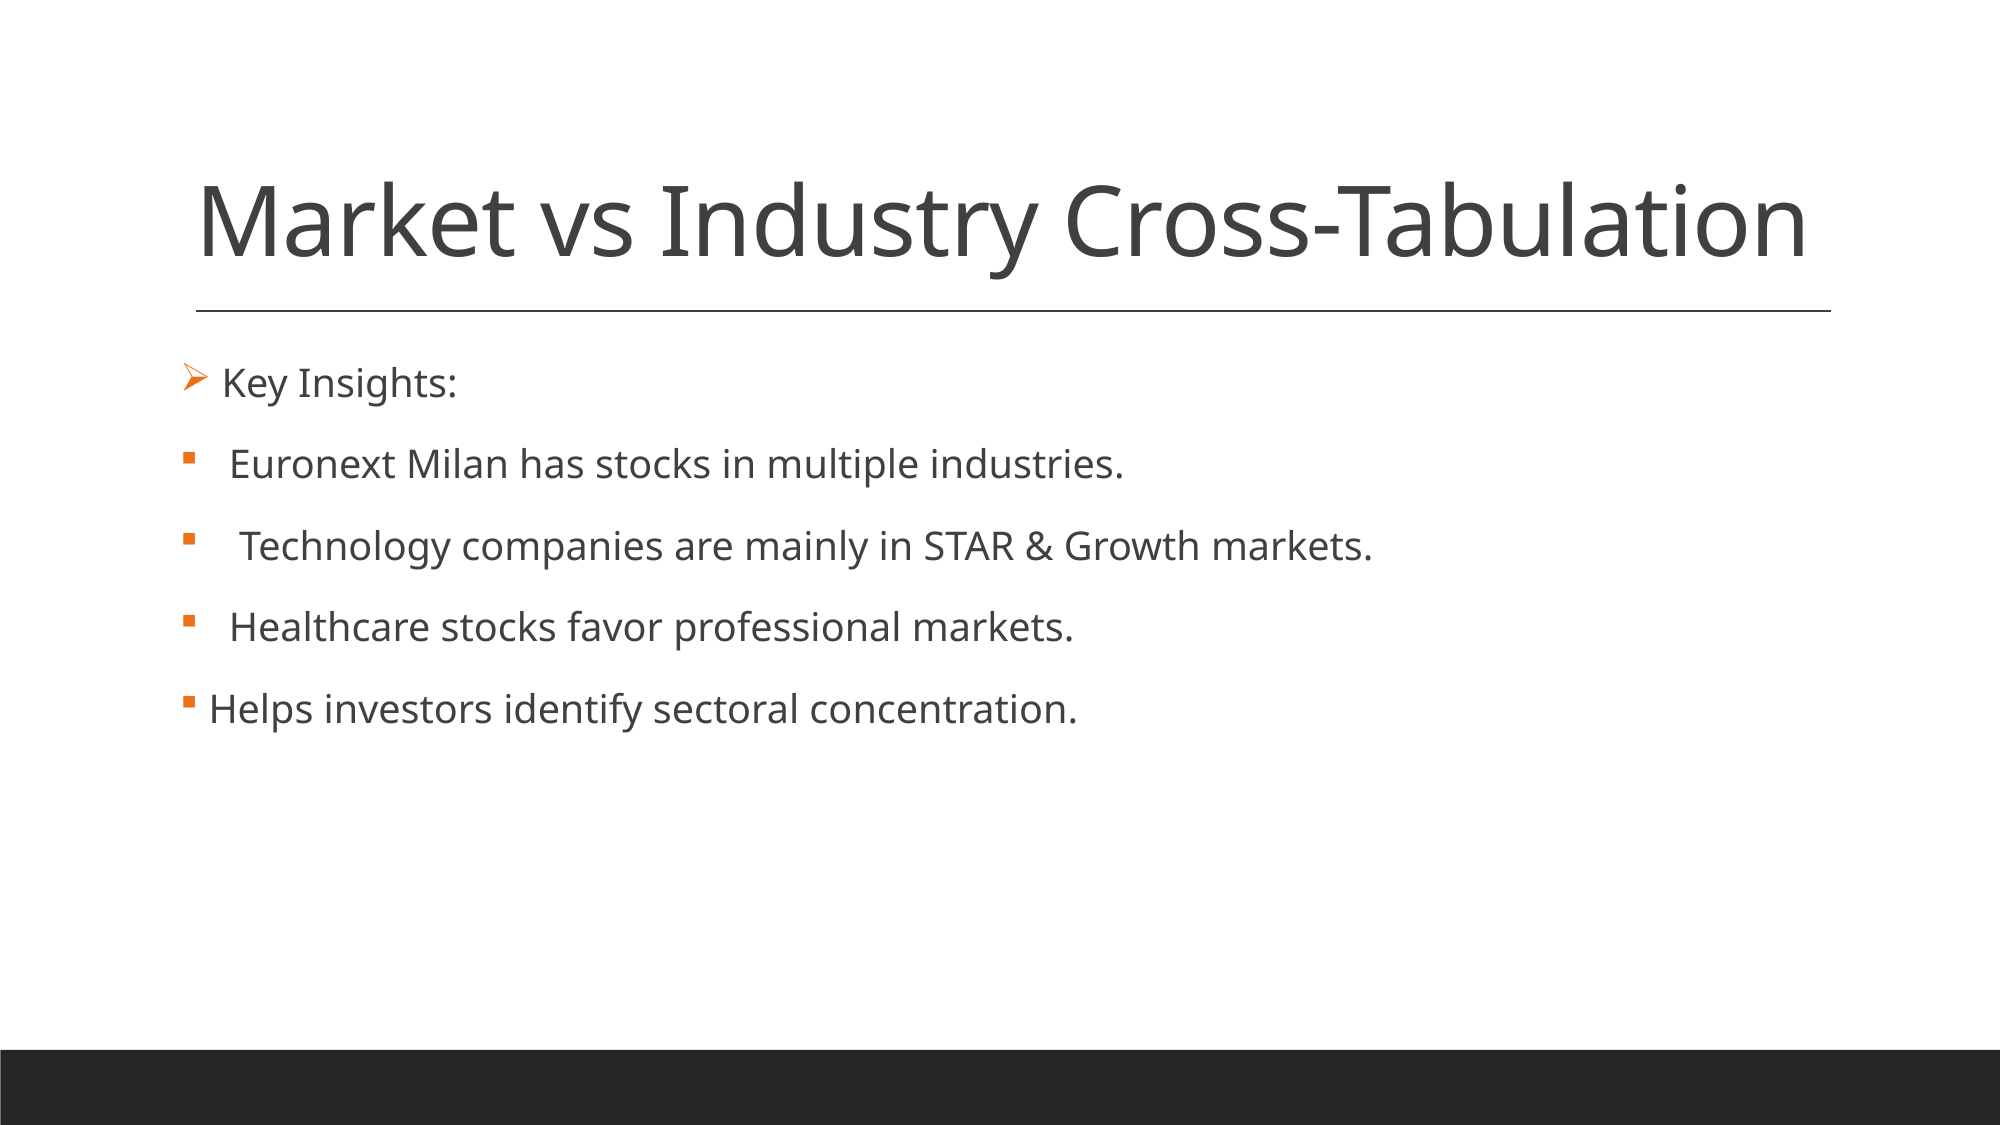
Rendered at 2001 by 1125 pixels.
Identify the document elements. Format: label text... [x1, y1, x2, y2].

title Market vs Industry Cross-Tabulation [180, 47, 1830, 285]
list Key Insights: Euronext Milan has stocks in multiple industries. Technology companies are mainly in STAR & Growth markets. Healthcare stocks favor professional markets. Helps investors identify sectoral concentration. [180, 345, 1830, 963]
